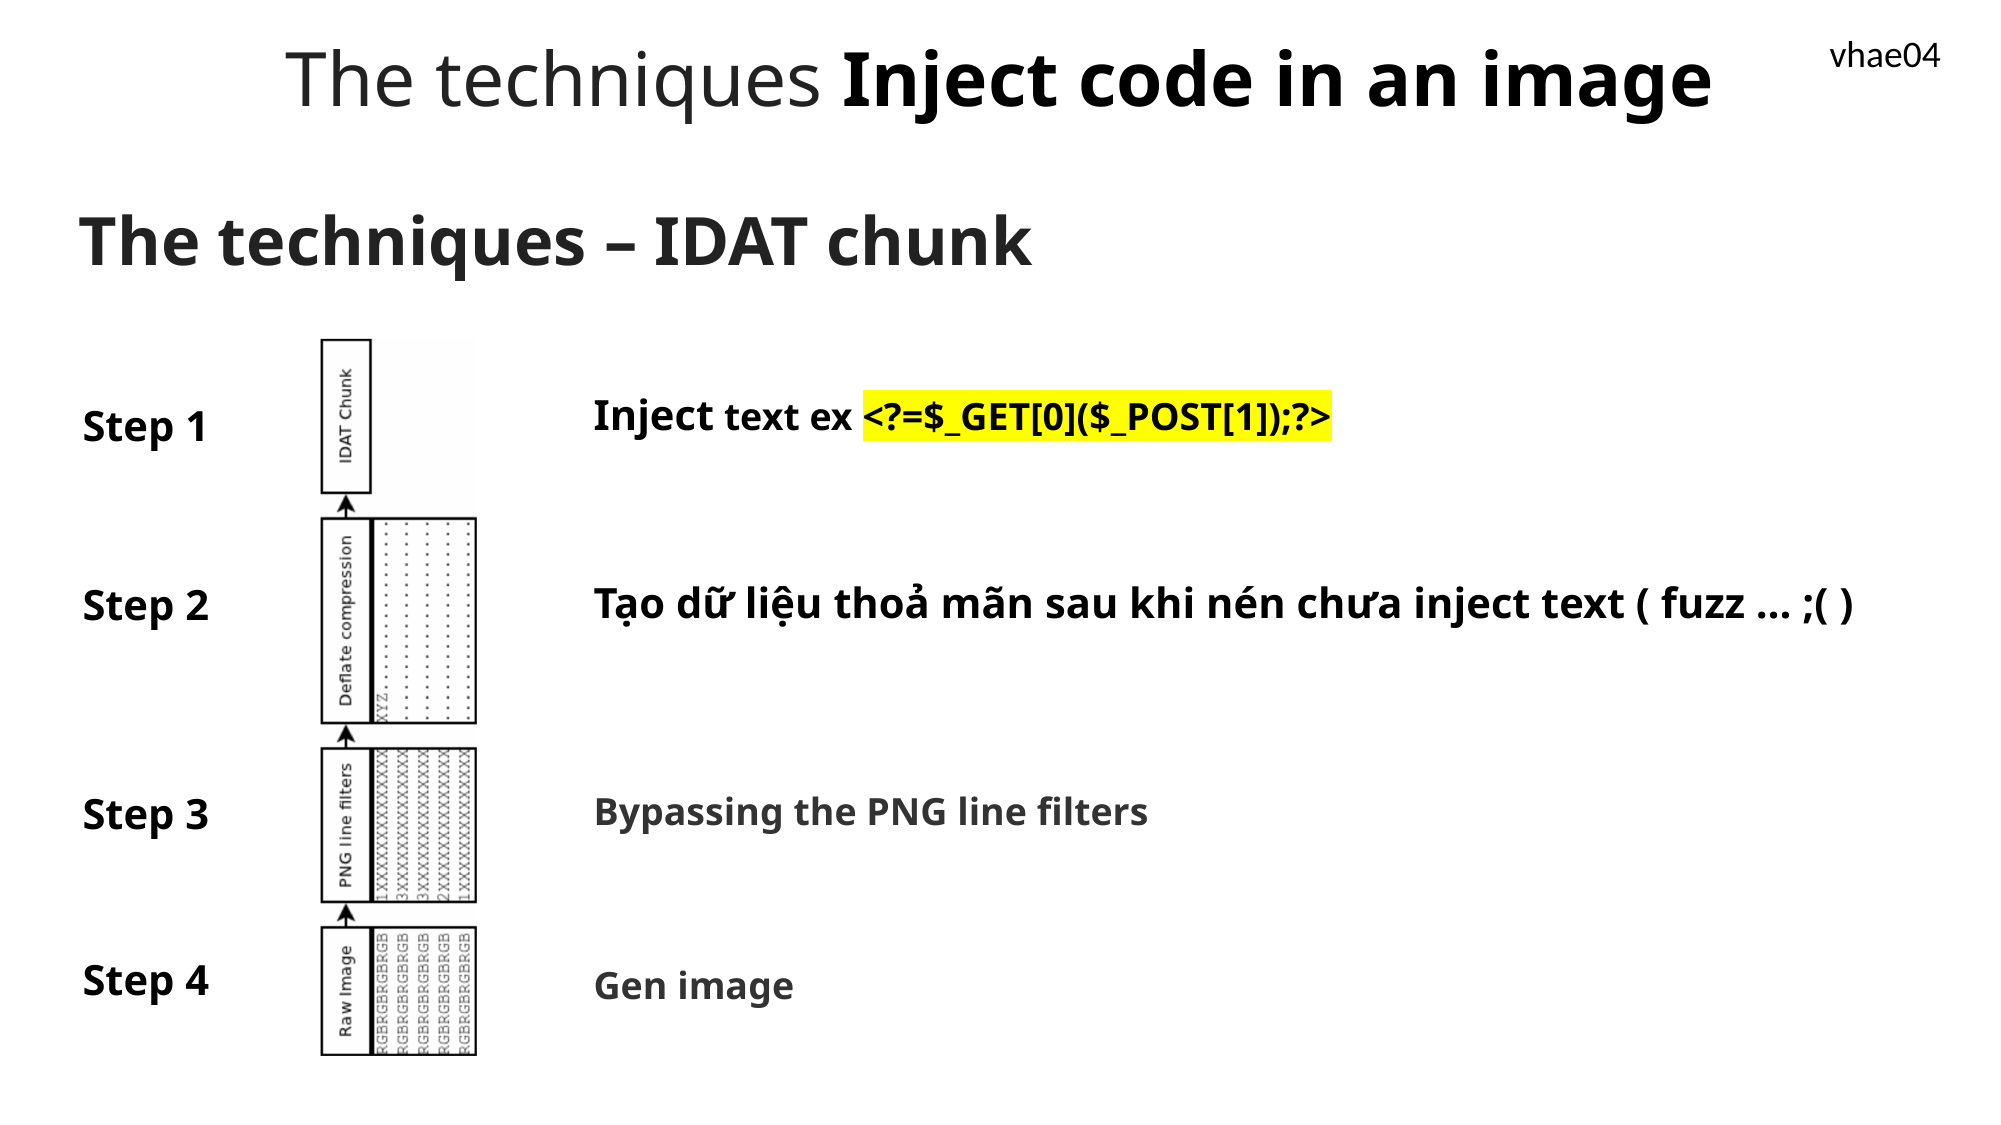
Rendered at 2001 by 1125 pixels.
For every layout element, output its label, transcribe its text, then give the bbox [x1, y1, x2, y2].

title The techniques Inject code in an image [249, 21, 1750, 130]
text_box Step 1 [67, 392, 497, 458]
picture [321, 846, 476, 946]
picture [321, 458, 476, 571]
text_box Gen image [578, 954, 2000, 1015]
text_box Inject text ex <?=$_GET[0]($_POST[1]);?> [578, 381, 2000, 447]
text_box Tạo dữ liệu thoả mãn sau khi nén chưa inject text ( fuzz … ;( ) [578, 569, 2000, 635]
text_box Step 4 [67, 946, 614, 1011]
text_box Step 2 [67, 571, 881, 637]
text_box Bypassing the PNG line filters [578, 780, 2000, 885]
picture [321, 339, 476, 392]
text_box Step 3 [67, 780, 578, 846]
text_box The techniques – IDAT chunk [64, 191, 1599, 286]
picture [321, 1011, 476, 1055]
picture [39, 618, 758, 780]
